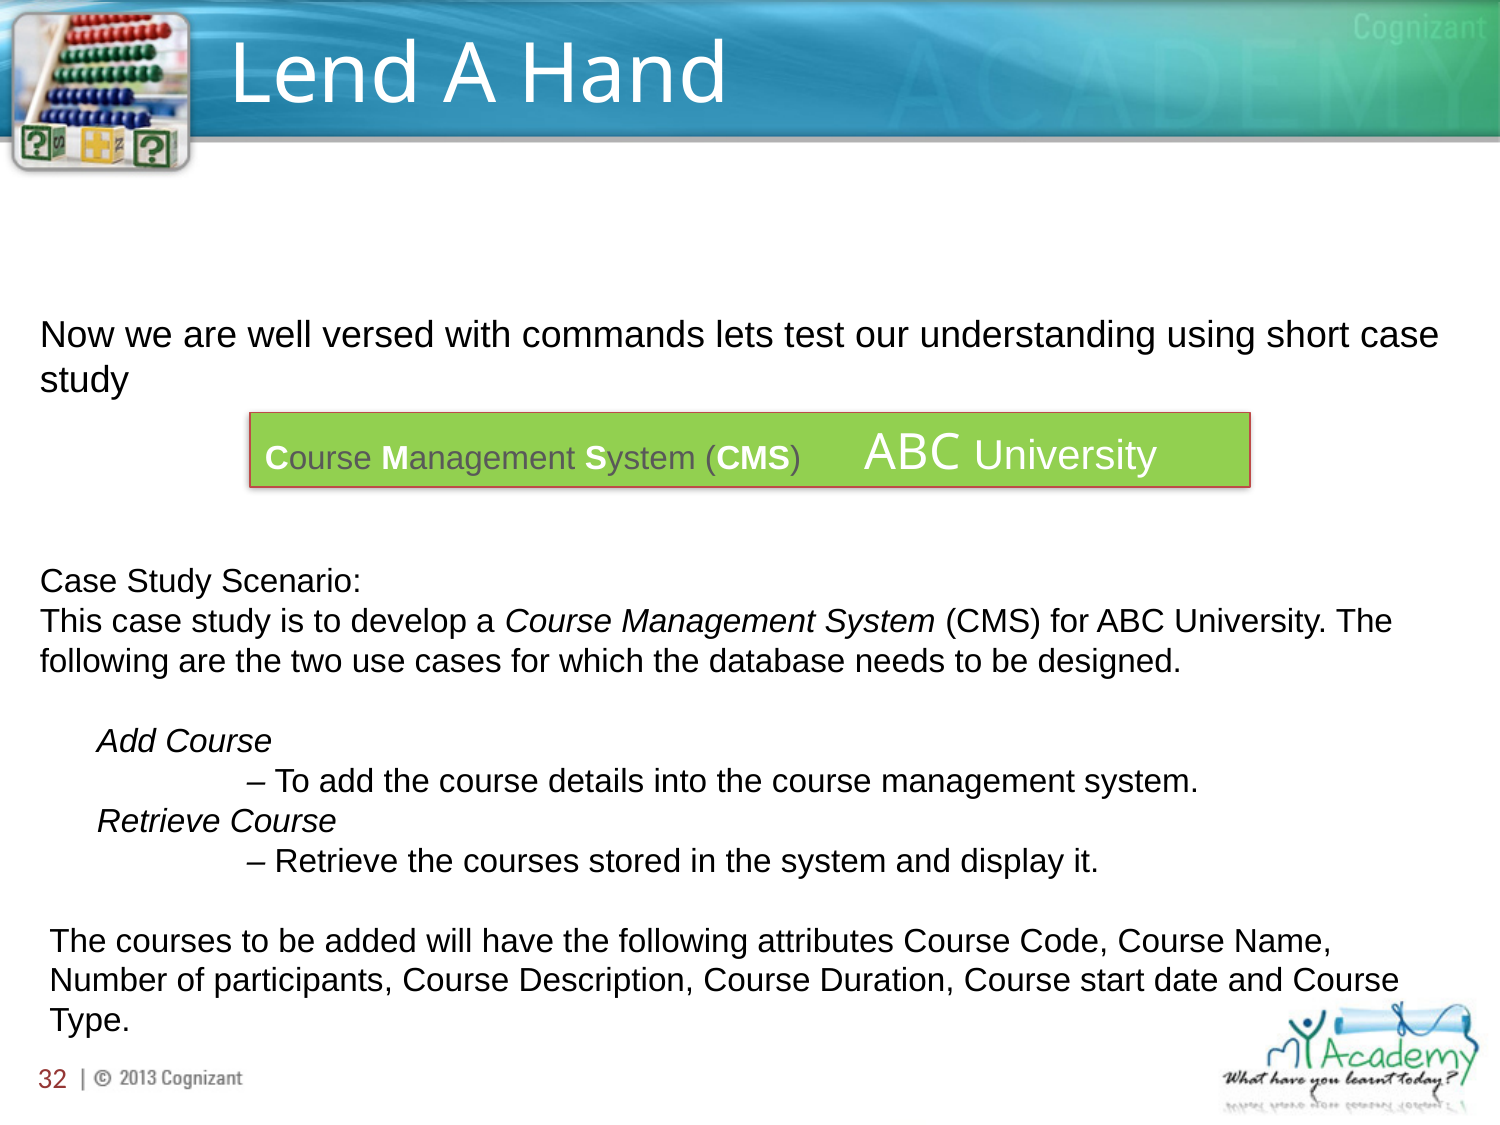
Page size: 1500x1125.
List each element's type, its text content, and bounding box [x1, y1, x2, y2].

text_box Course Management System (CMS) ABC University [249, 412, 1251, 488]
text_box Now we are well versed with commands lets test our understanding using short case study Case Study Scenario: This case study is to develop a Course Management System (CMS) for ABC University. The following are the two use cases for which the database needs to be designed. Add Course – To add the course details into the course management system. Retrieve Course – Retrieve the courses stored in the system and display it. The courses to be added will have the following attributes Course Code, Course Name, Number of participants, Course Description, Course Duration, Course start date and Course Type. [23, 260, 1477, 1048]
slide_number 32 [22, 1052, 98, 1098]
title Lend A Hand [213, 0, 1500, 163]
picture [0, 0, 1500, 1125]
